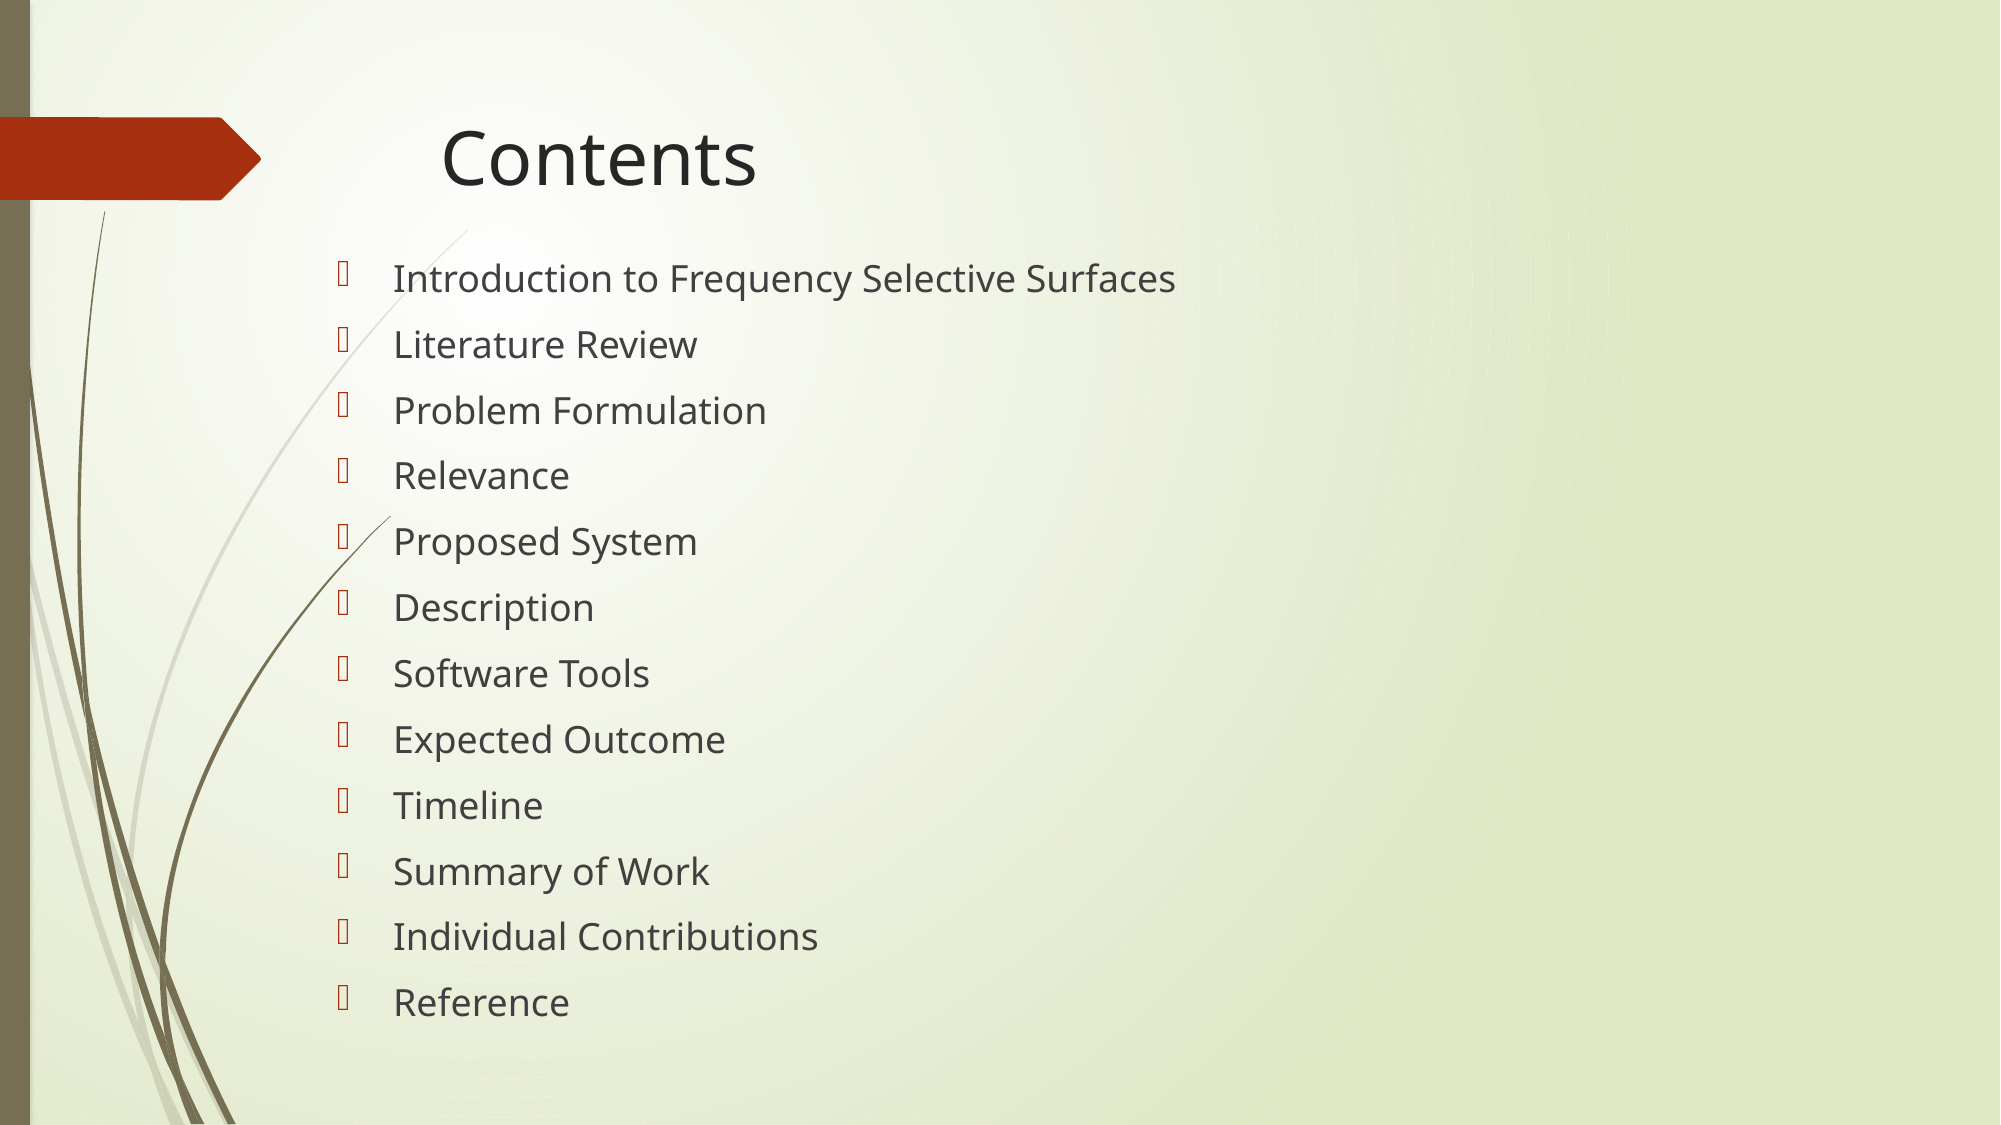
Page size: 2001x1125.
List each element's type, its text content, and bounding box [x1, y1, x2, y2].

list Introduction to Frequency Selective Surfaces Literature Review Problem Formulation Relevance Proposed System Description Software Tools Expected Outcome Timeline Summary of Work Individual Contributions Reference [321, 247, 1888, 1086]
title Contents [425, 102, 1888, 247]
